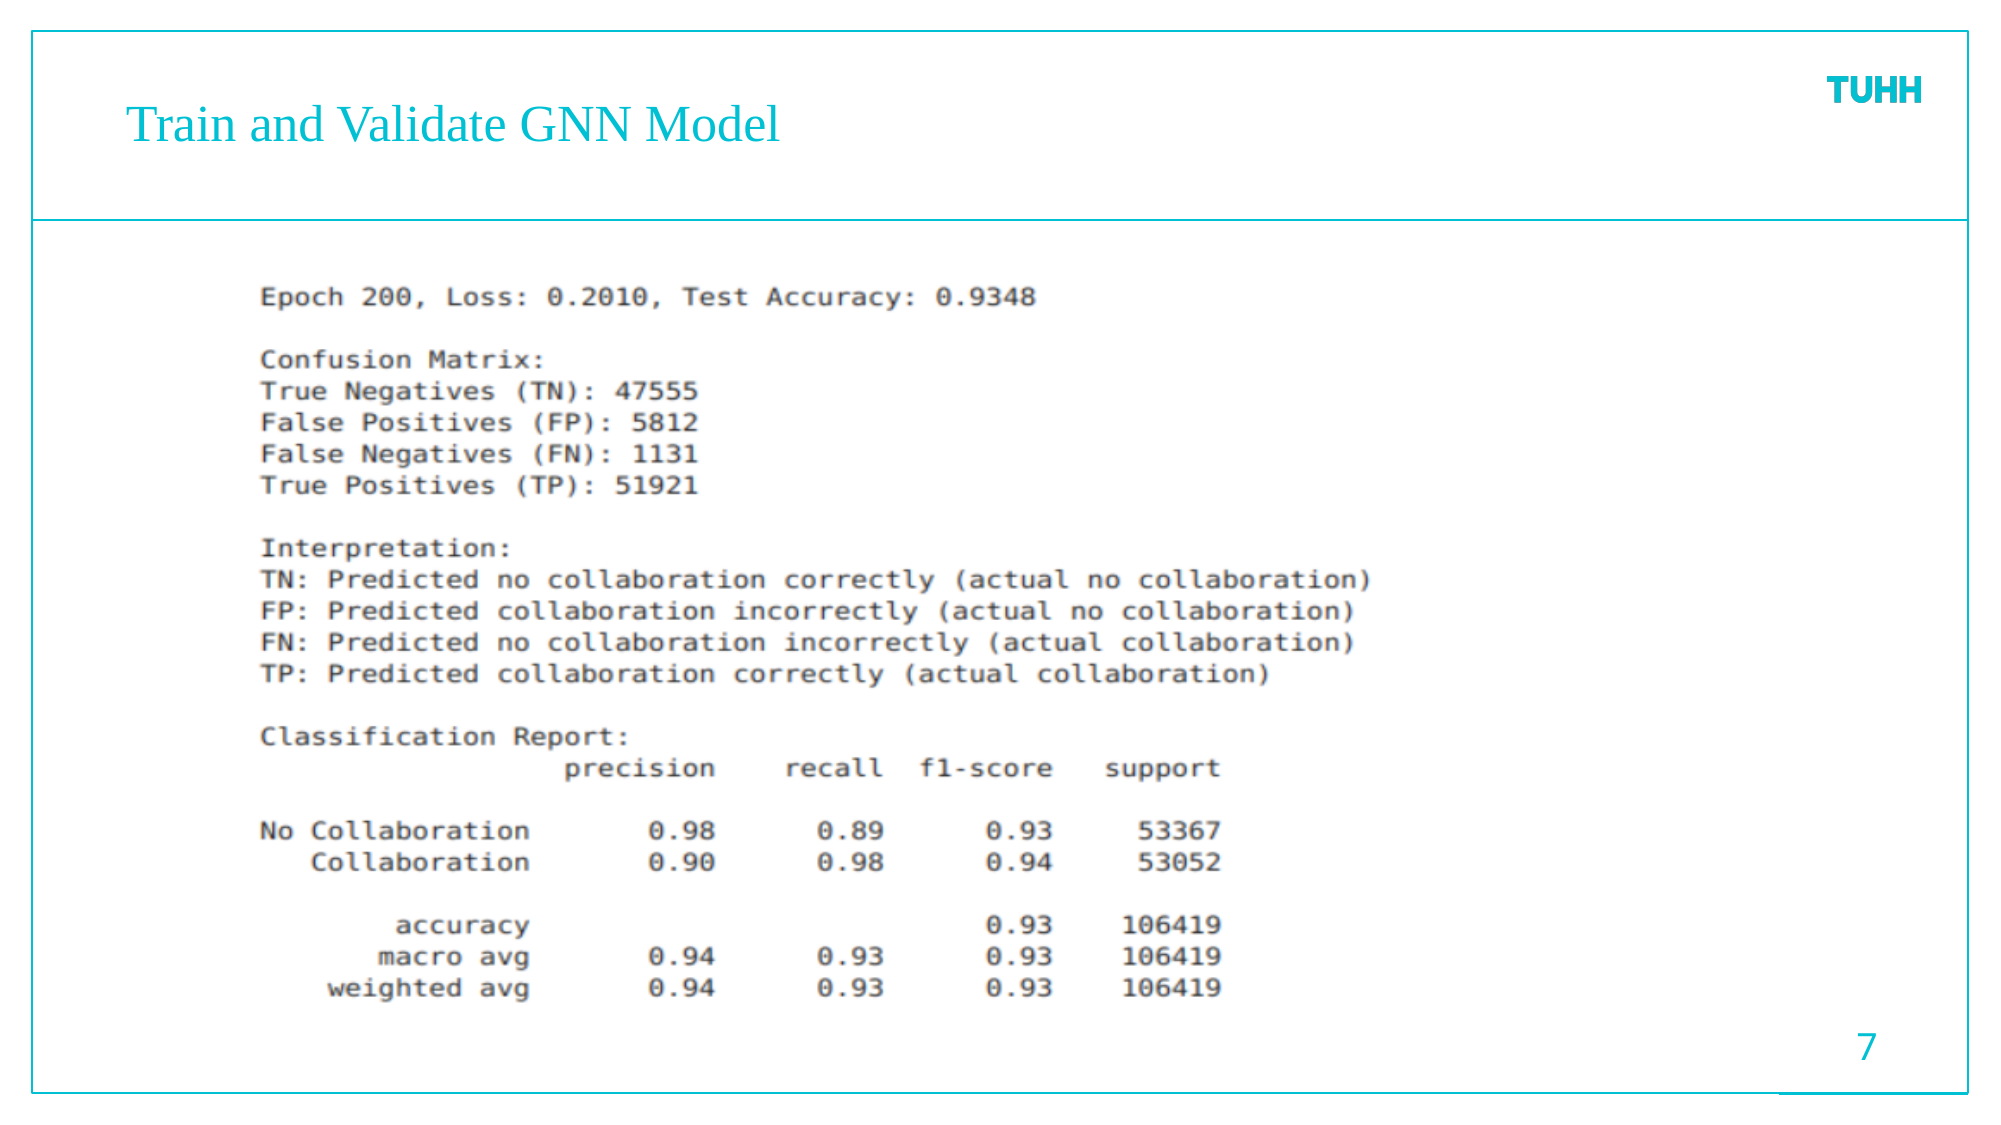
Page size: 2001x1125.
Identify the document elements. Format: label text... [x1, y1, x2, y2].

picture [1827, 76, 1921, 103]
slide_number ‹#› [1850, 1018, 1900, 1125]
title Train and Validate GNN Model [123, 87, 960, 278]
picture [214, 249, 1633, 1019]
